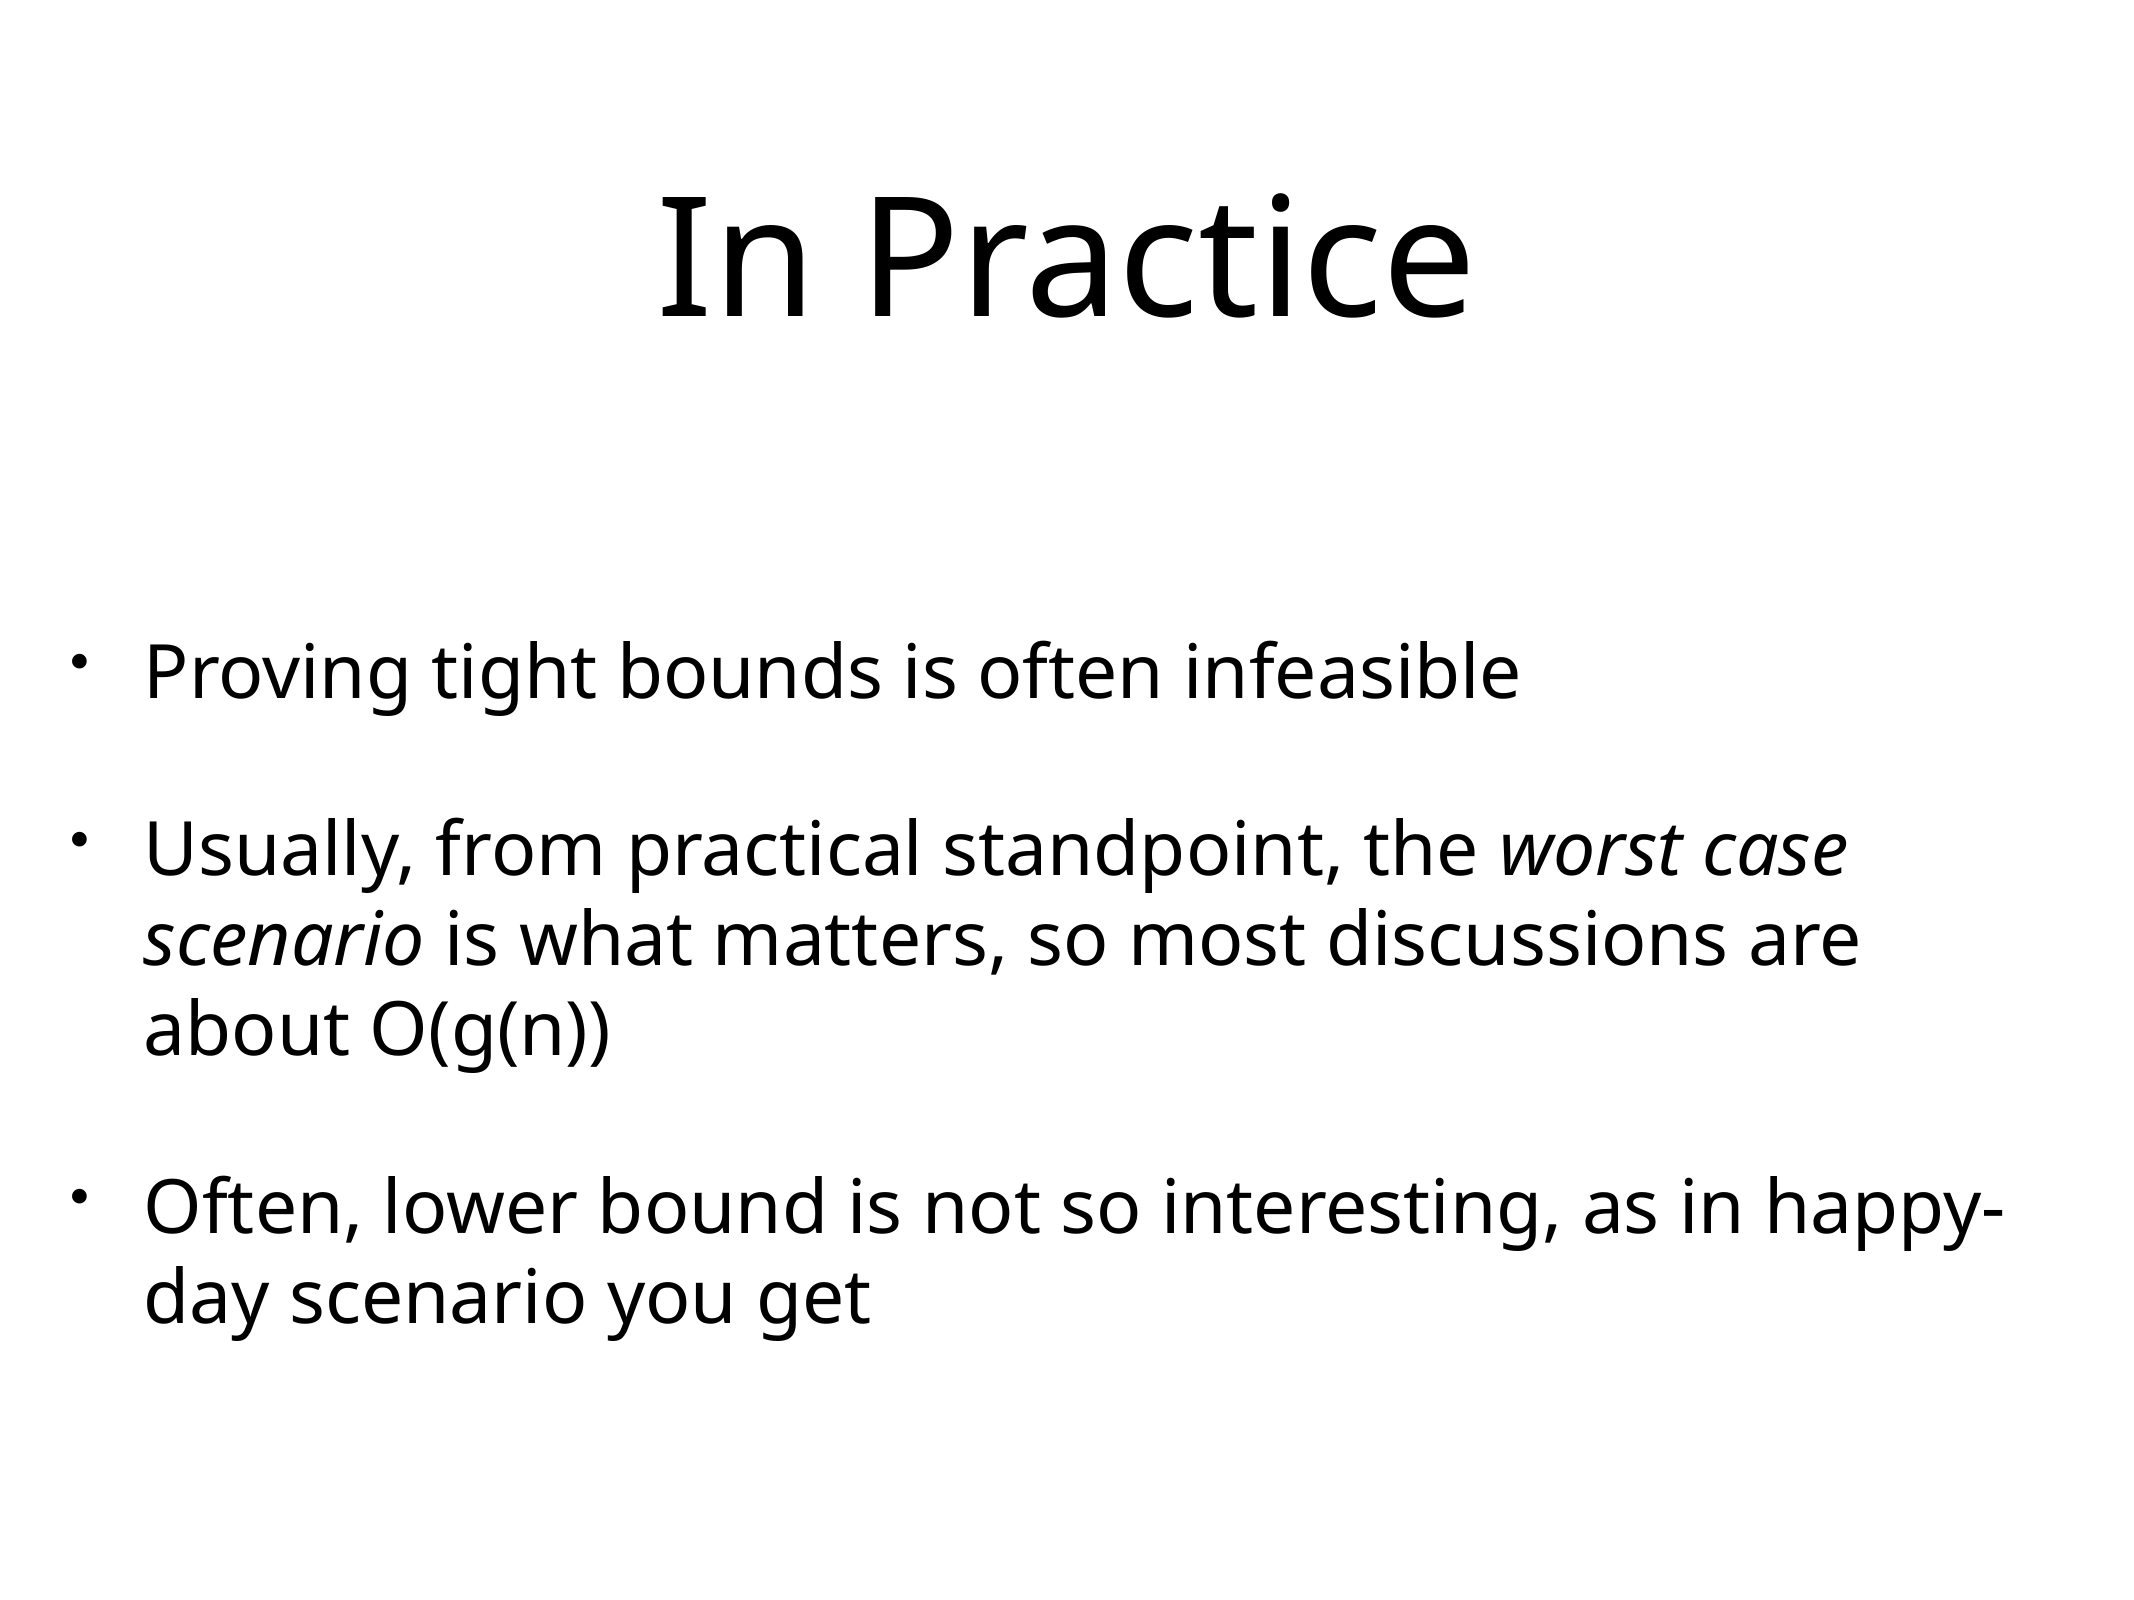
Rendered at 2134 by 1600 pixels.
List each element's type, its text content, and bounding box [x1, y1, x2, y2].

title In Practice [155, 72, 1978, 428]
